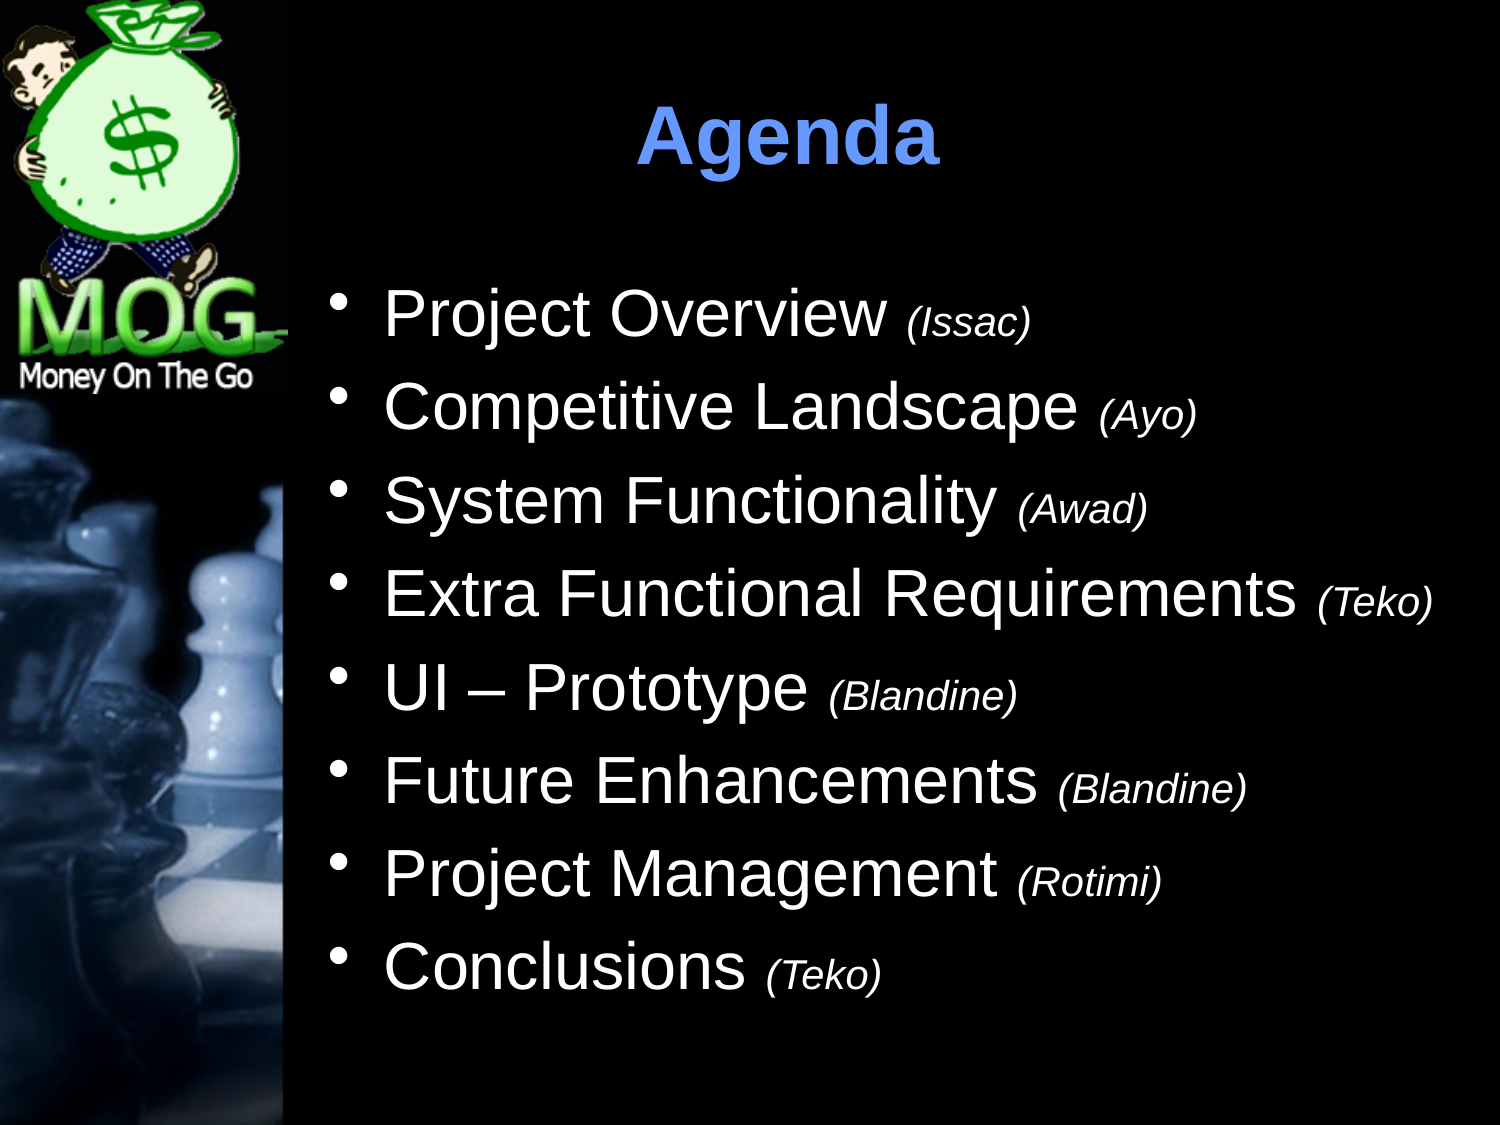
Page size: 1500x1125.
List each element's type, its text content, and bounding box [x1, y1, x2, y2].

picture [0, 0, 1500, 1125]
title Agenda [291, 37, 1463, 225]
list Project Overview (Issac) Competitive Landscape (Ayo) System Functionality (Awad) Extra Functional Requirements (Teko) UI – Prototype (Blandine) Future Enhancements (Blandine) Project Management (Rotimi) Conclusions (Teko) [312, 262, 1475, 1013]
